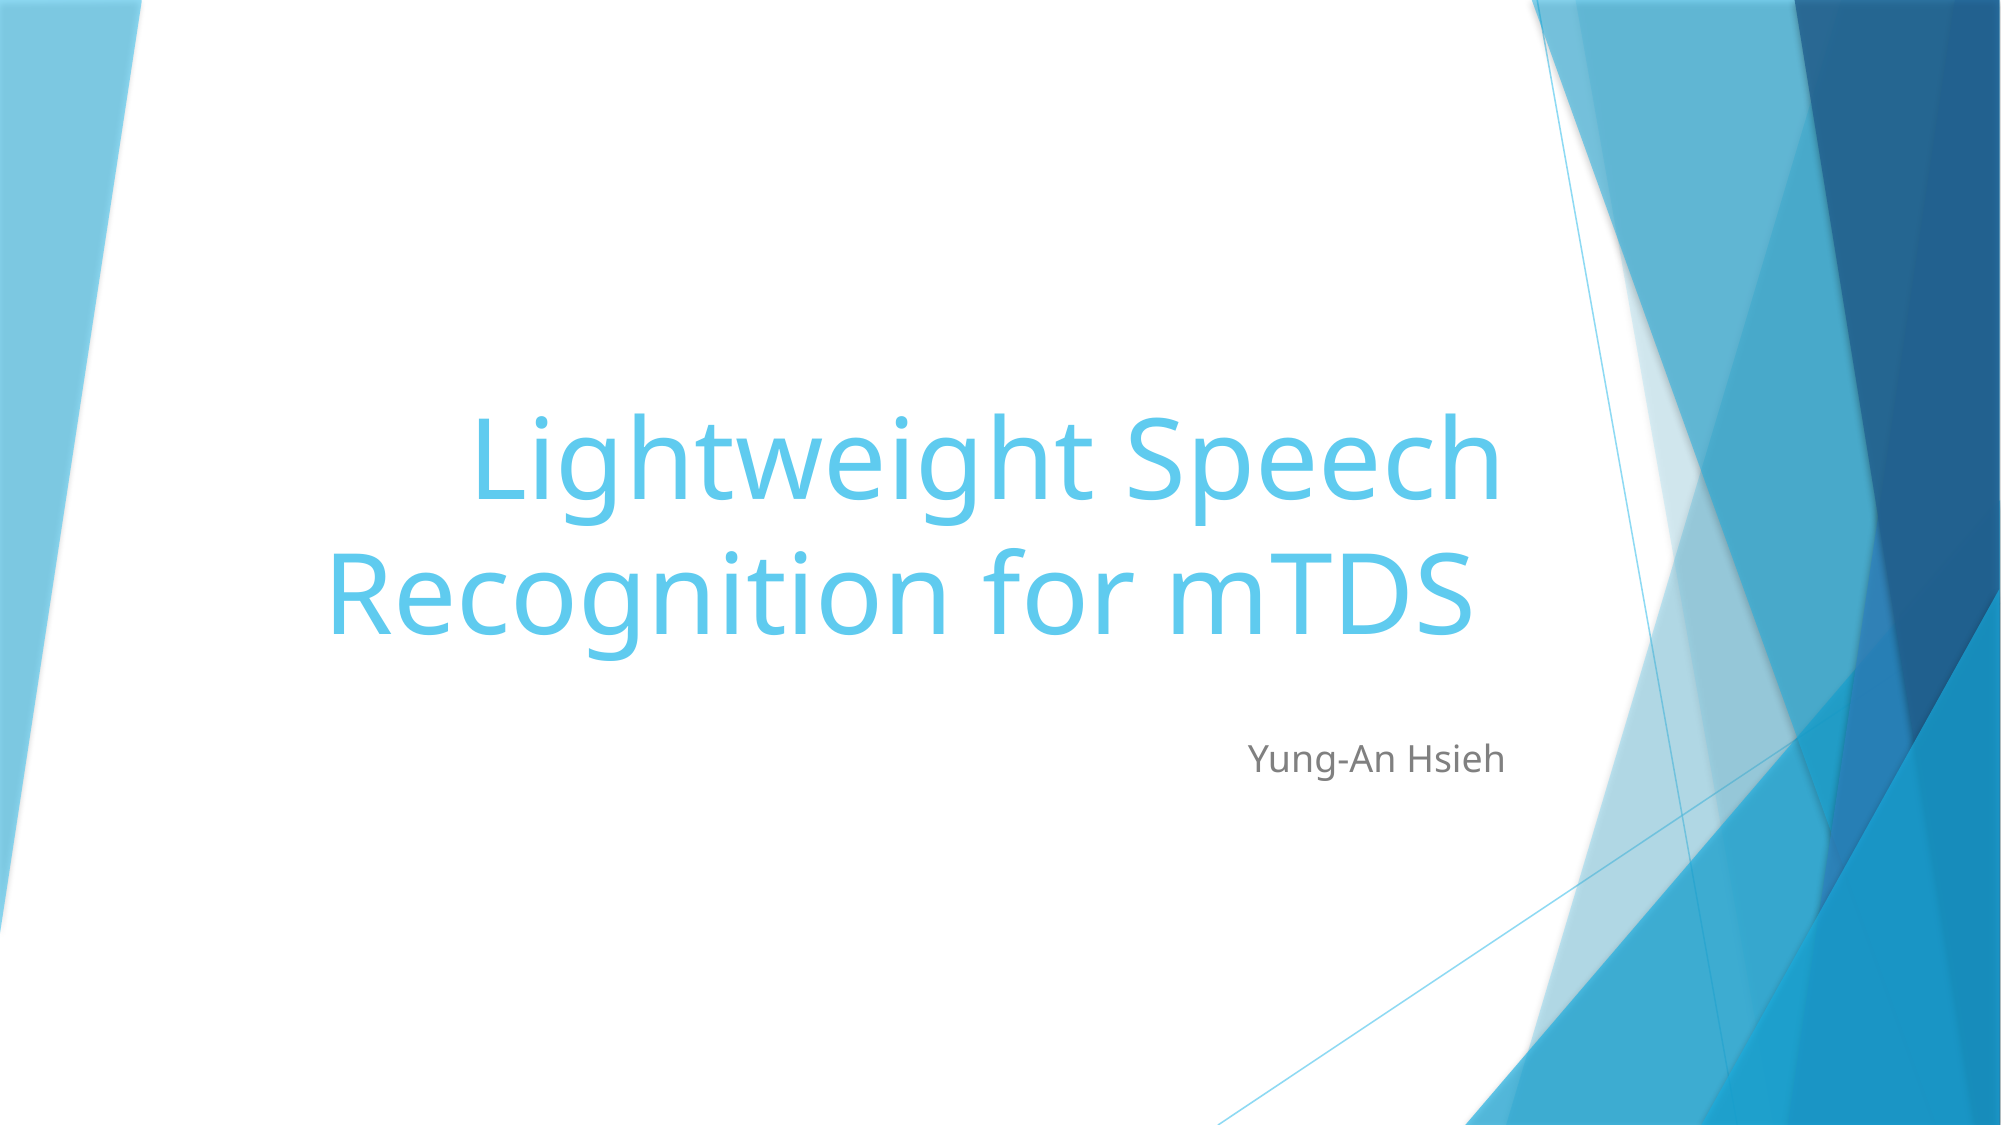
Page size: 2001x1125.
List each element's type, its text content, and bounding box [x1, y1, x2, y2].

title Lightweight Speech Recognition for mTDS [247, 394, 1522, 665]
subtitle Yung-An Hsieh [247, 727, 1522, 908]
